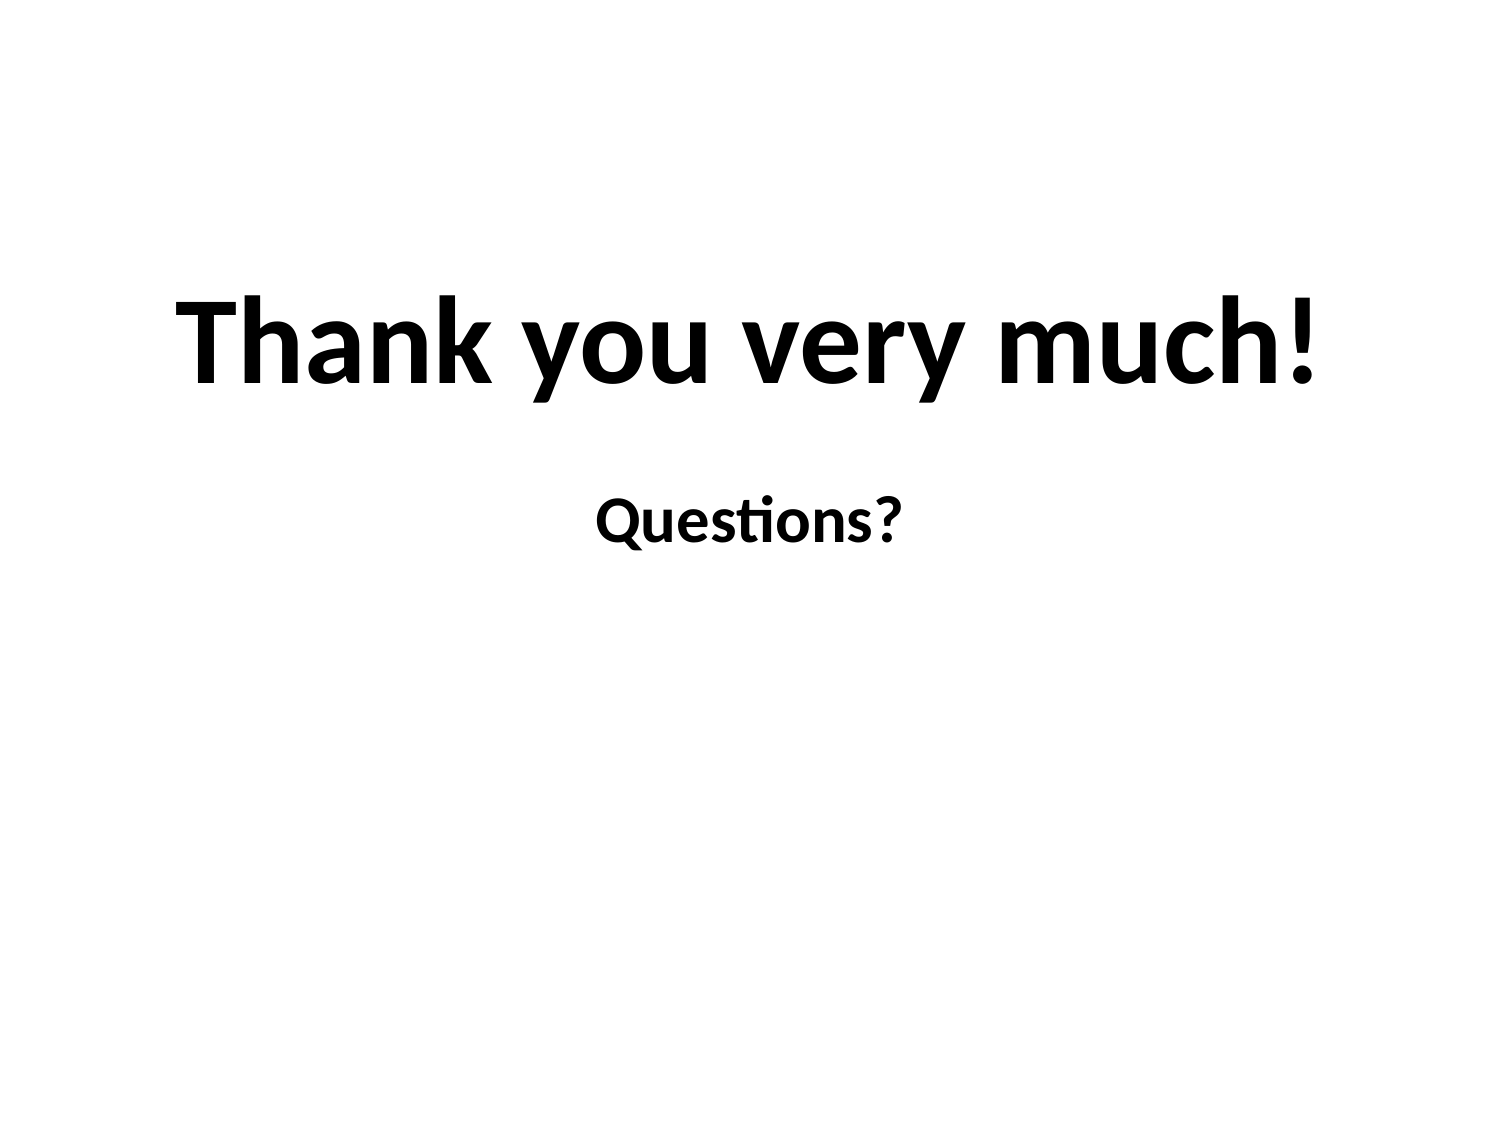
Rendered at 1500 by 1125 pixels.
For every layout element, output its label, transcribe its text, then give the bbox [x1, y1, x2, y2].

title Thank you very much! [112, 248, 1388, 419]
text_box Questions? [128, 468, 1372, 563]
